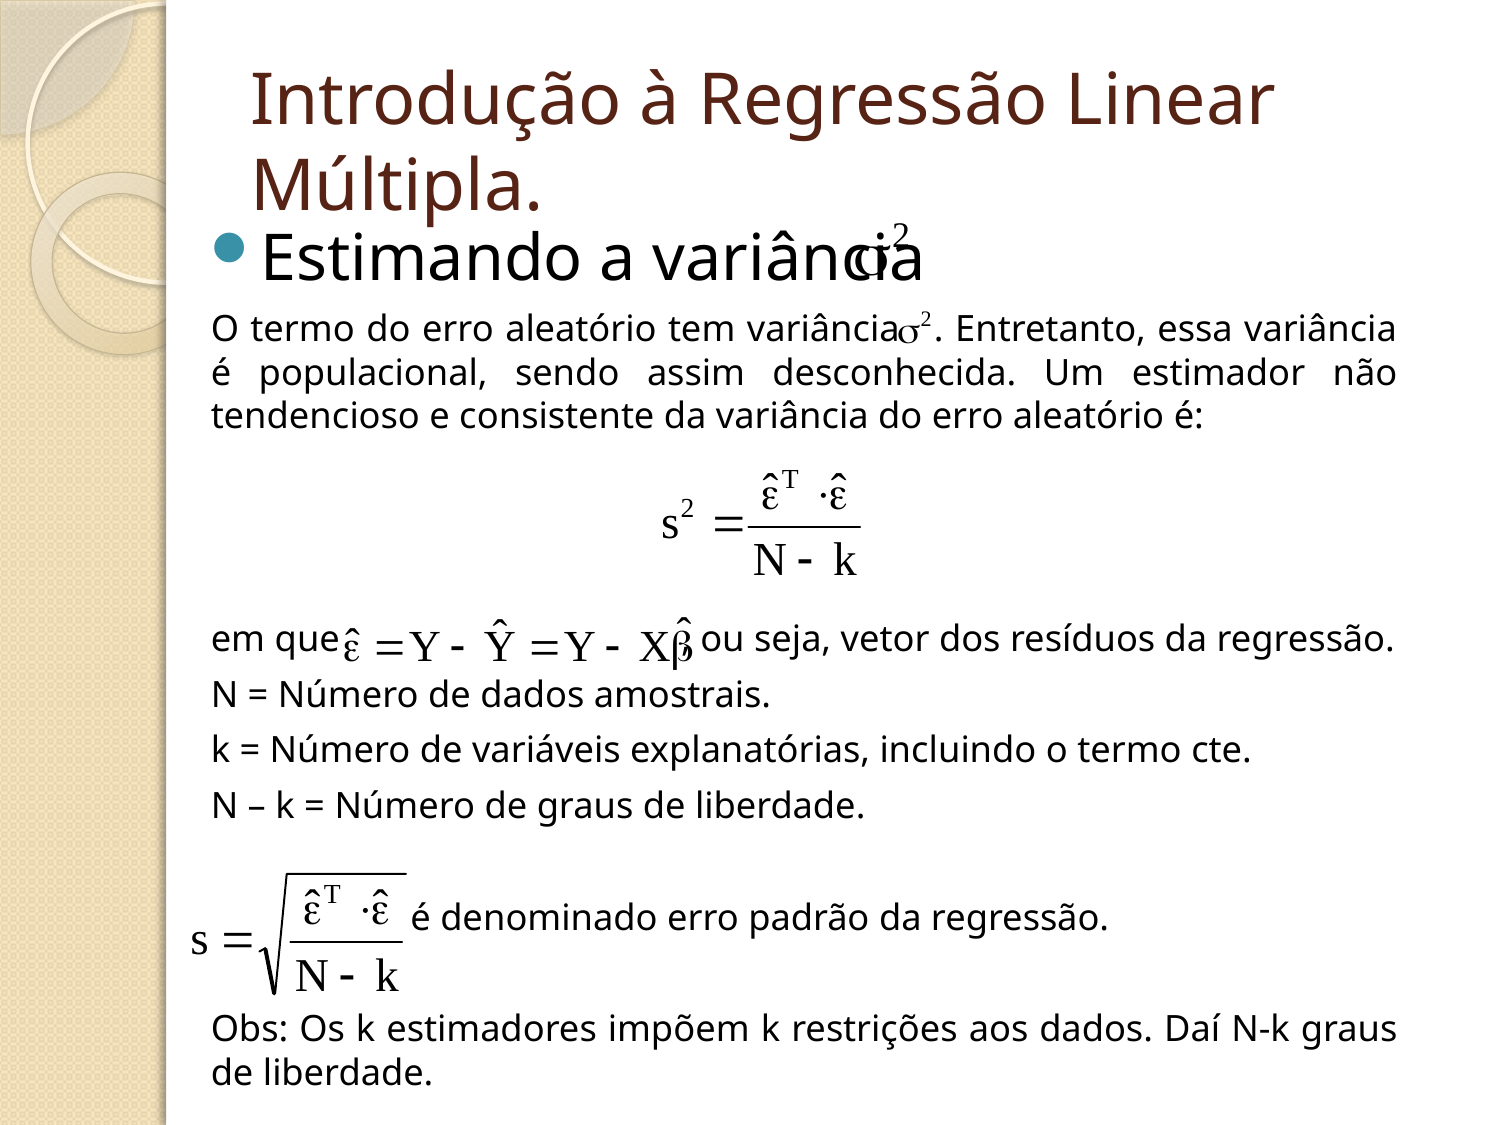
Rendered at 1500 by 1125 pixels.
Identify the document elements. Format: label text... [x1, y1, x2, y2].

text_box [655, 455, 869, 587]
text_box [336, 609, 703, 681]
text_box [844, 207, 923, 291]
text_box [891, 302, 940, 354]
title Introdução à Regressão Linear Múltipla. [235, 45, 1466, 233]
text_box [184, 863, 418, 1006]
list Estimando a variância O termo do erro aleatório tem variância . Entretanto, essa variância é populacional, sendo assim desconhecida. Um estimador não tendencioso e consistente da variância do erro aleatório é: em que , ou seja, vetor dos resíduos da regressão. N = Número de dados amostrais. k = Número de variáveis explanatórias, incluindo o termo cte. N – k = Número de graus de liberdade. é denominado erro padrão da regressão. Obs: Os k estimadores impõem k restrições aos dados. Daí N-k graus de liberdade. [183, 208, 1413, 1125]
